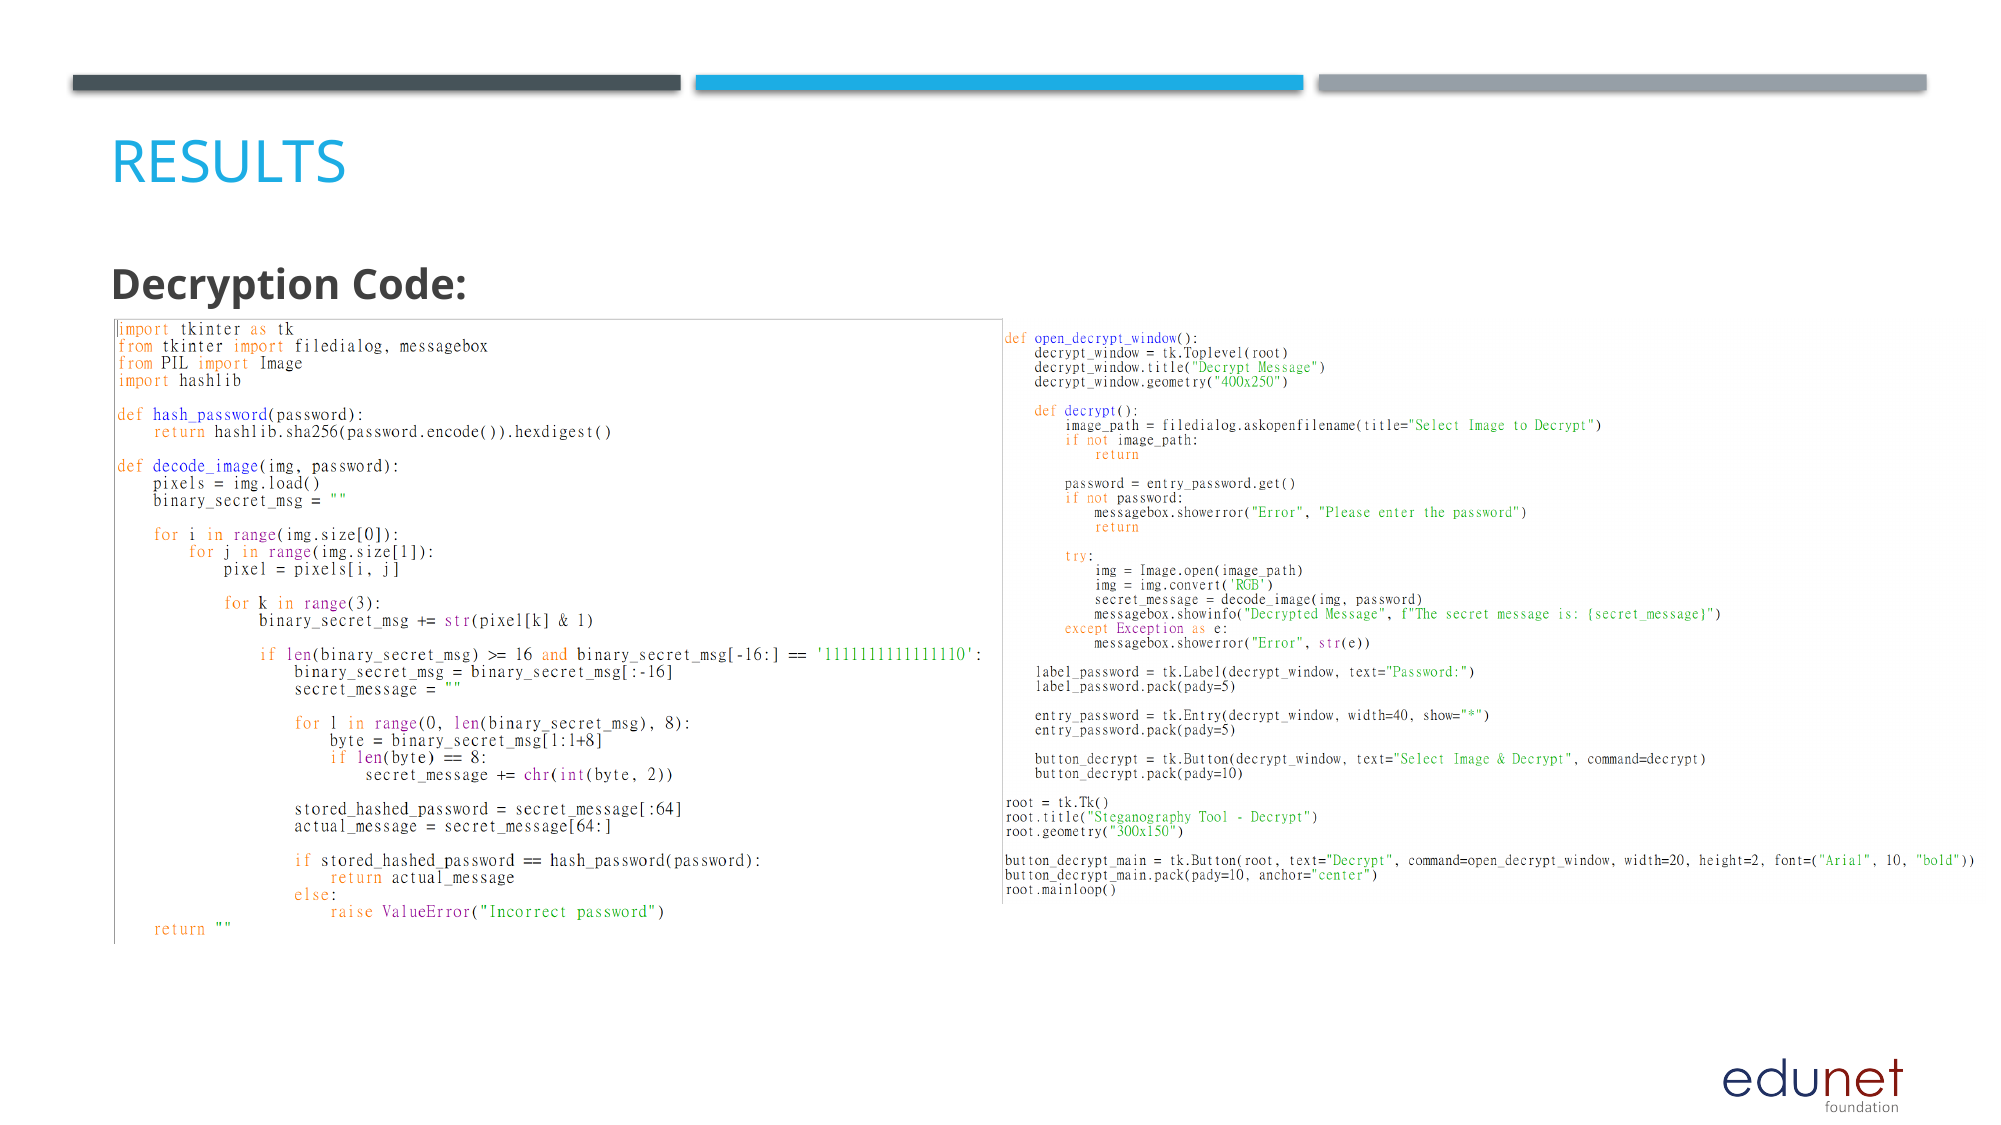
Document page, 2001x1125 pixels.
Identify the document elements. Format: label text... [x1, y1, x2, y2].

picture [114, 316, 1987, 945]
title Results [95, 115, 1905, 203]
list Decryption Code: [95, 213, 1905, 347]
picture [1719, 1056, 1905, 1116]
